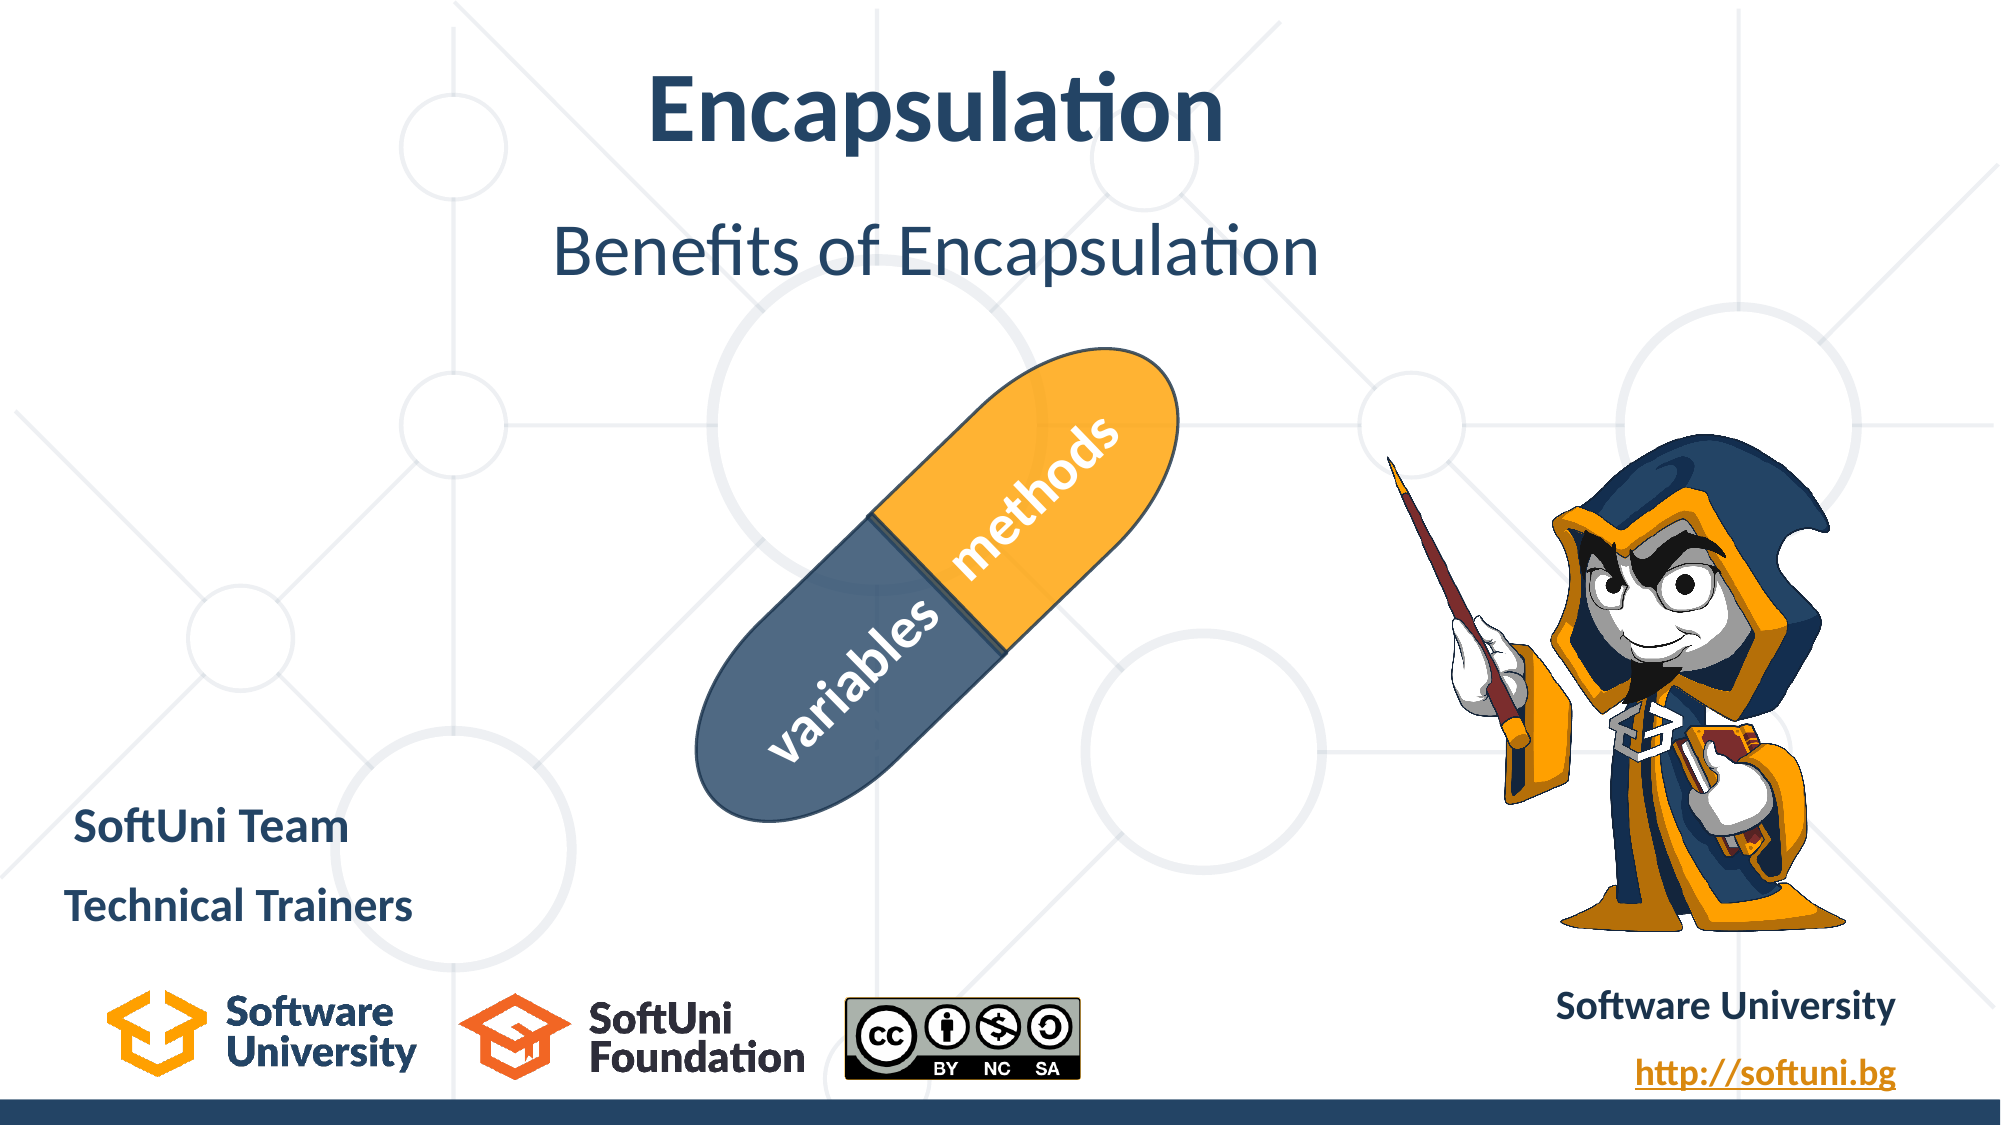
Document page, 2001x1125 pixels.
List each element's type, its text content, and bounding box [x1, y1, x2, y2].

picture [458, 993, 804, 1080]
list Software University [1417, 970, 1903, 1034]
picture [221, 990, 417, 1077]
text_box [737, 314, 1137, 856]
title Encapsulation [518, 29, 1356, 175]
subtitle Benefits of Encapsulation [338, 189, 1536, 335]
picture [1369, 389, 1891, 953]
picture [845, 998, 1081, 1079]
list SoftUni Team [0, 778, 569, 865]
list http://softuni.bg [1417, 1040, 1903, 1098]
list Technical Trainers [0, 864, 523, 938]
picture [107, 990, 211, 1077]
